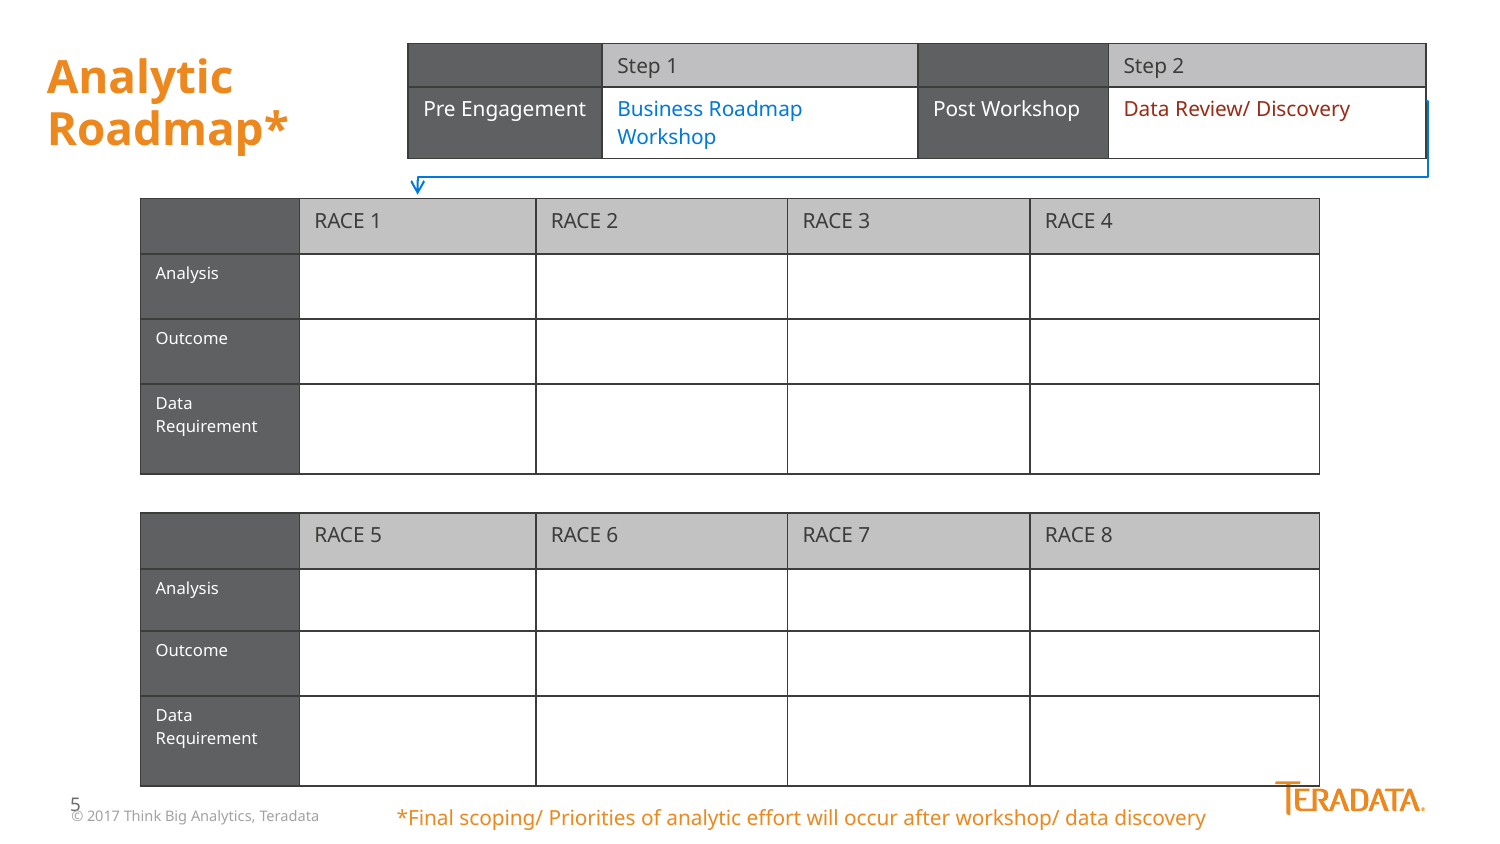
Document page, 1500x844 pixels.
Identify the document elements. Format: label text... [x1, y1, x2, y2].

table_cell [300, 632, 535, 695]
table_header RACE 3 [788, 202, 1029, 253]
table_cell [537, 255, 787, 318]
text_box [1030, 202, 1320, 257]
table_cell [1031, 385, 1319, 473]
table_header Step 1 [603, 44, 917, 86]
table_cell [537, 385, 787, 473]
table_cell [300, 570, 535, 630]
table_cell Data Review/ Discovery [1109, 88, 1425, 94]
table_header RACE 7 [788, 514, 1029, 568]
table_cell Data Requirement [141, 697, 299, 785]
table_cell [1031, 257, 1319, 318]
table_cell Outcome [141, 320, 299, 383]
table_cell Business Roadmap Workshop [603, 88, 917, 94]
table_header RACE 5 [300, 514, 535, 568]
table_cell Analysis [141, 570, 299, 630]
table_header [141, 199, 299, 253]
table_cell [1031, 320, 1319, 383]
text_box *Final scoping/ Priorities of analytic effort will occur after workshop/ data discovery [381, 799, 1249, 838]
table_cell Post Workshop [919, 88, 1108, 94]
table_header [141, 514, 299, 568]
table_cell [1031, 632, 1319, 695]
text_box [417, 96, 1427, 195]
table_cell [788, 255, 1029, 318]
table_cell [300, 320, 535, 383]
table_cell Pre Engagement [409, 88, 601, 158]
table_cell [537, 320, 787, 383]
text_box [301, 517, 534, 576]
table_cell [300, 255, 535, 318]
table_cell [300, 385, 535, 473]
table_header Step 2 [1109, 44, 1425, 86]
table_header [919, 44, 1108, 86]
table_cell Data Requirement [141, 385, 299, 473]
table_cell [788, 570, 1029, 630]
table_cell Outcome [141, 632, 299, 695]
table_cell [537, 570, 787, 630]
table_header RACE 8 [1031, 514, 1319, 568]
table_cell [1031, 570, 1319, 630]
table_cell [537, 632, 787, 695]
table_header RACE 2 [537, 202, 787, 253]
table_cell [788, 632, 1029, 695]
table_cell [788, 697, 1029, 785]
table_cell [788, 385, 1029, 473]
text_box © 2017 Think Big Analytics, Teradata [56, 799, 381, 830]
table_cell [537, 697, 787, 785]
table_cell [788, 320, 1029, 383]
table_cell Analysis [141, 255, 299, 318]
title Analytic Roadmap* [46, 50, 368, 156]
table_cell [1031, 697, 1319, 785]
table_header [409, 44, 601, 86]
table_header RACE 6 [537, 514, 787, 568]
text_box [301, 194, 534, 253]
table_cell [300, 697, 535, 785]
